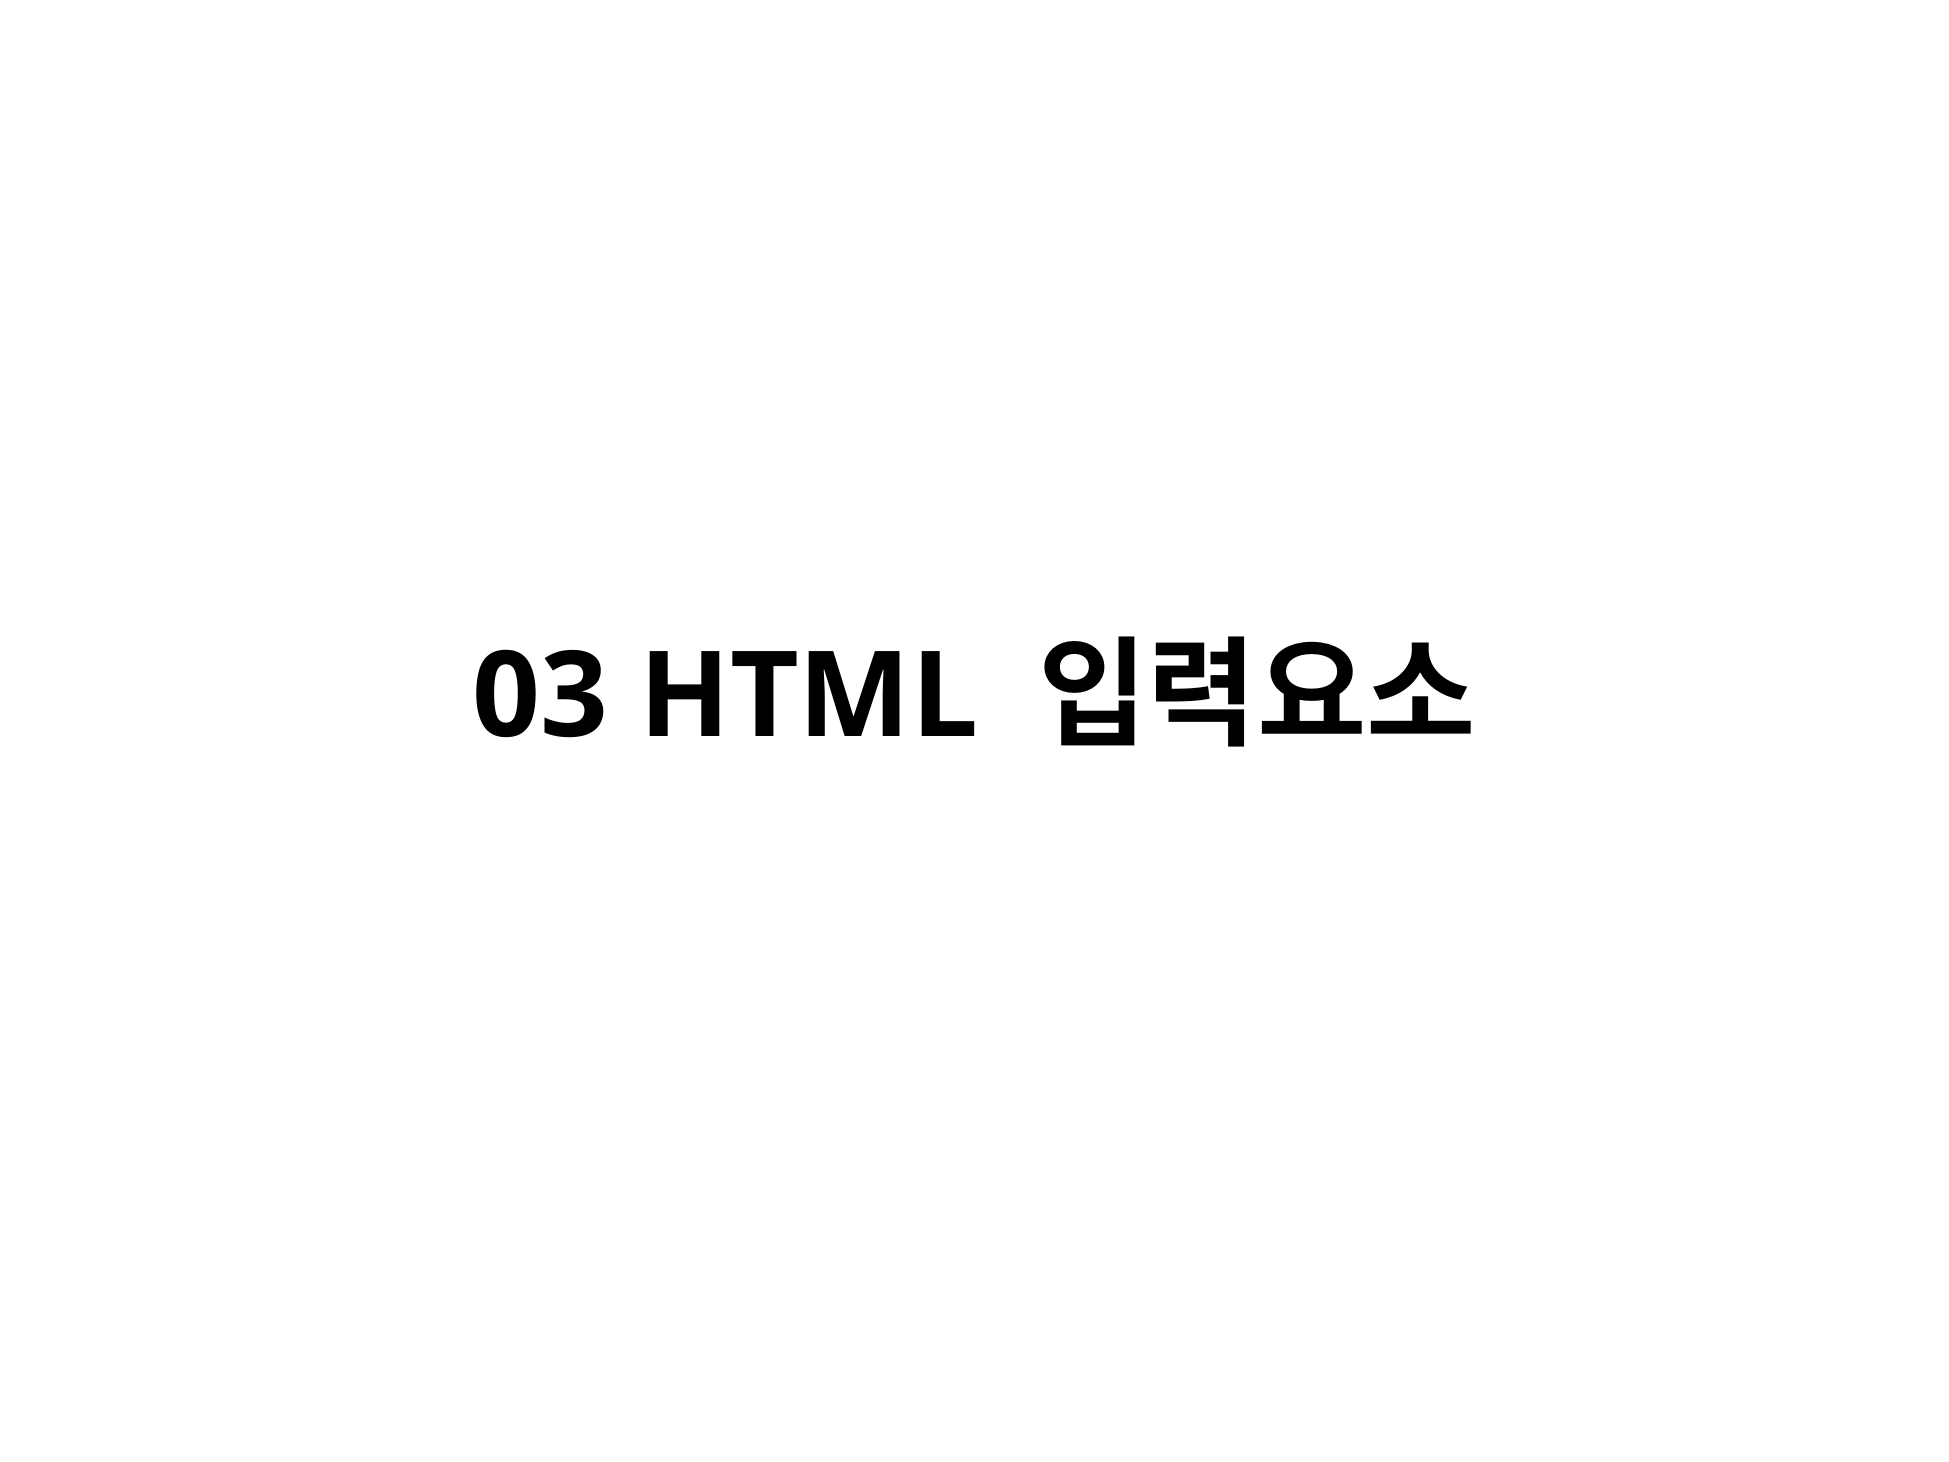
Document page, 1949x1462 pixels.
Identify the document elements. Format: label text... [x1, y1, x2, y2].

title 03 HTML 입력요소 [146, 454, 1803, 768]
